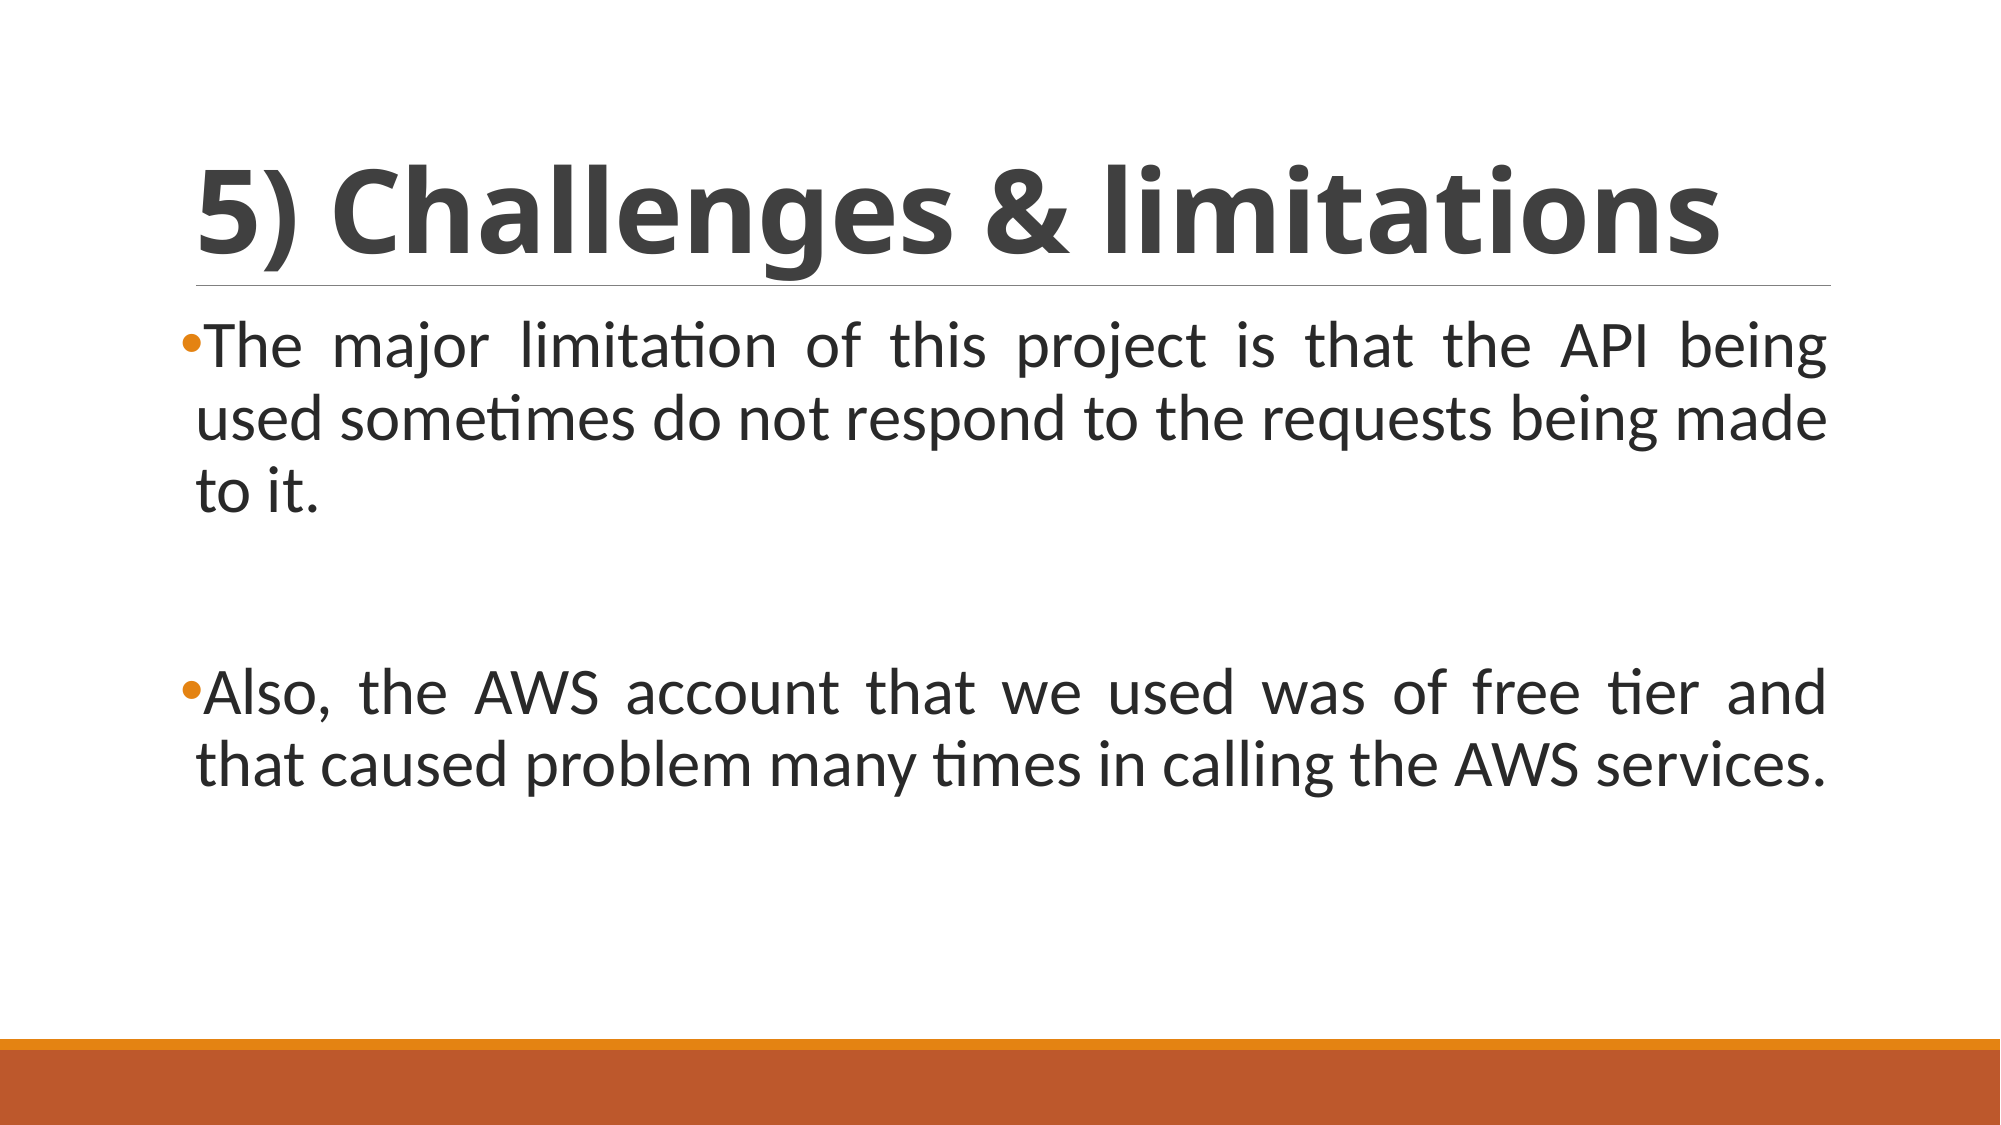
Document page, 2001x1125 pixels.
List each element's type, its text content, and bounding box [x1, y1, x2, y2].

list The major limitation of this project is that the API being used sometimes do not respond to the requests being made to it. Also, the AWS account that we used was of free tier and that caused problem many times in calling the AWS services. [180, 302, 1830, 963]
title 5) Challenges & limitations [180, 47, 1830, 285]
